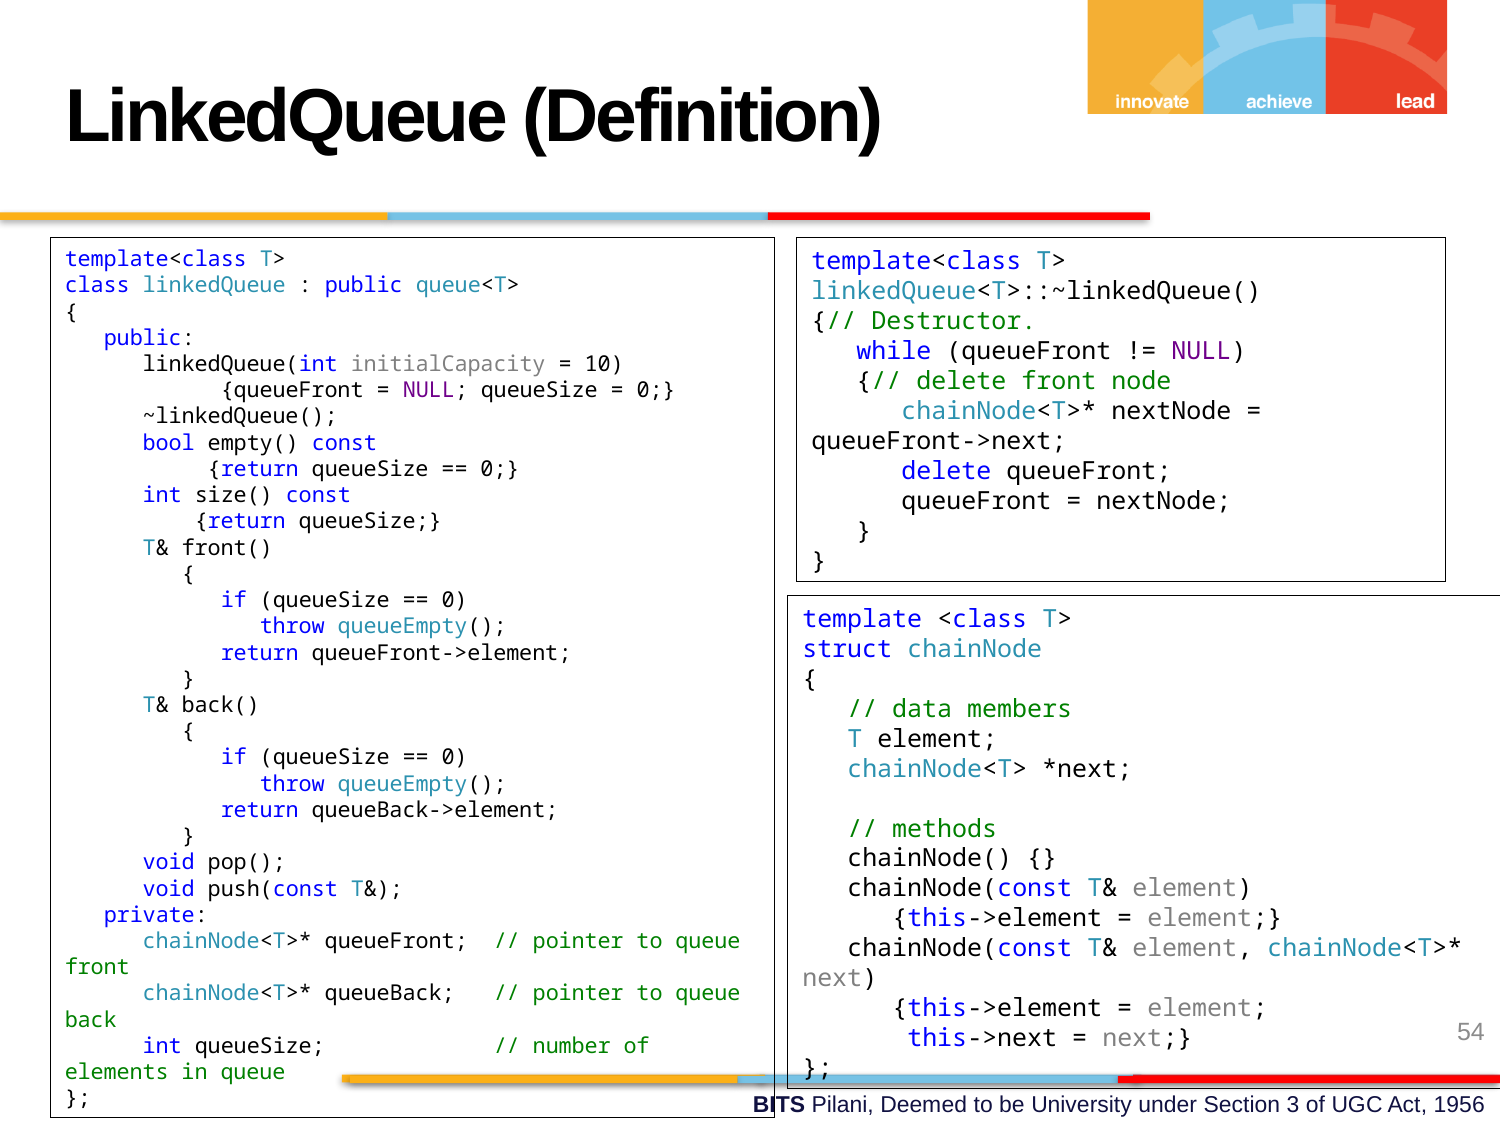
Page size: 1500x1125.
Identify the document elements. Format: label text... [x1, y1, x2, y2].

text_box template <class T> struct chainNode { // data members T element; chainNode<T> *next; // methods chainNode() {} chainNode(const T& element) {this->element = element;} chainNode(const T& element, chainNode<T>* next) {this->element = element; this->next = next;} }; [787, 595, 1500, 1089]
picture [1087, 0, 1448, 114]
list LinkedQueue (Definition) [50, 24, 1088, 213]
text_box template<class T> linkedQueue<T>::~linkedQueue() {// Destructor. while (queueFront != NULL) {// delete front node chainNode<T>* nextNode = queueFront->next; delete queueFront; queueFront = nextNode; } } [796, 237, 1446, 582]
text_box template<class T> class linkedQueue : public queue<T> { public: linkedQueue(int initialCapacity = 10) {queueFront = NULL; queueSize = 0;} ~linkedQueue(); bool empty() const {return queueSize == 0;} int size() const {return queueSize;} T& front() { if (queueSize == 0) throw queueEmpty(); return queueFront->element; } T& back() { if (queueSize == 0) throw queueEmpty(); return queueBack->element; } void pop(); void push(const T&); private: chainNode<T>* queueFront; // pointer to queue front chainNode<T>* queueBack; // pointer to queue back int queueSize; // number of elements in queue }; [50, 237, 775, 1118]
